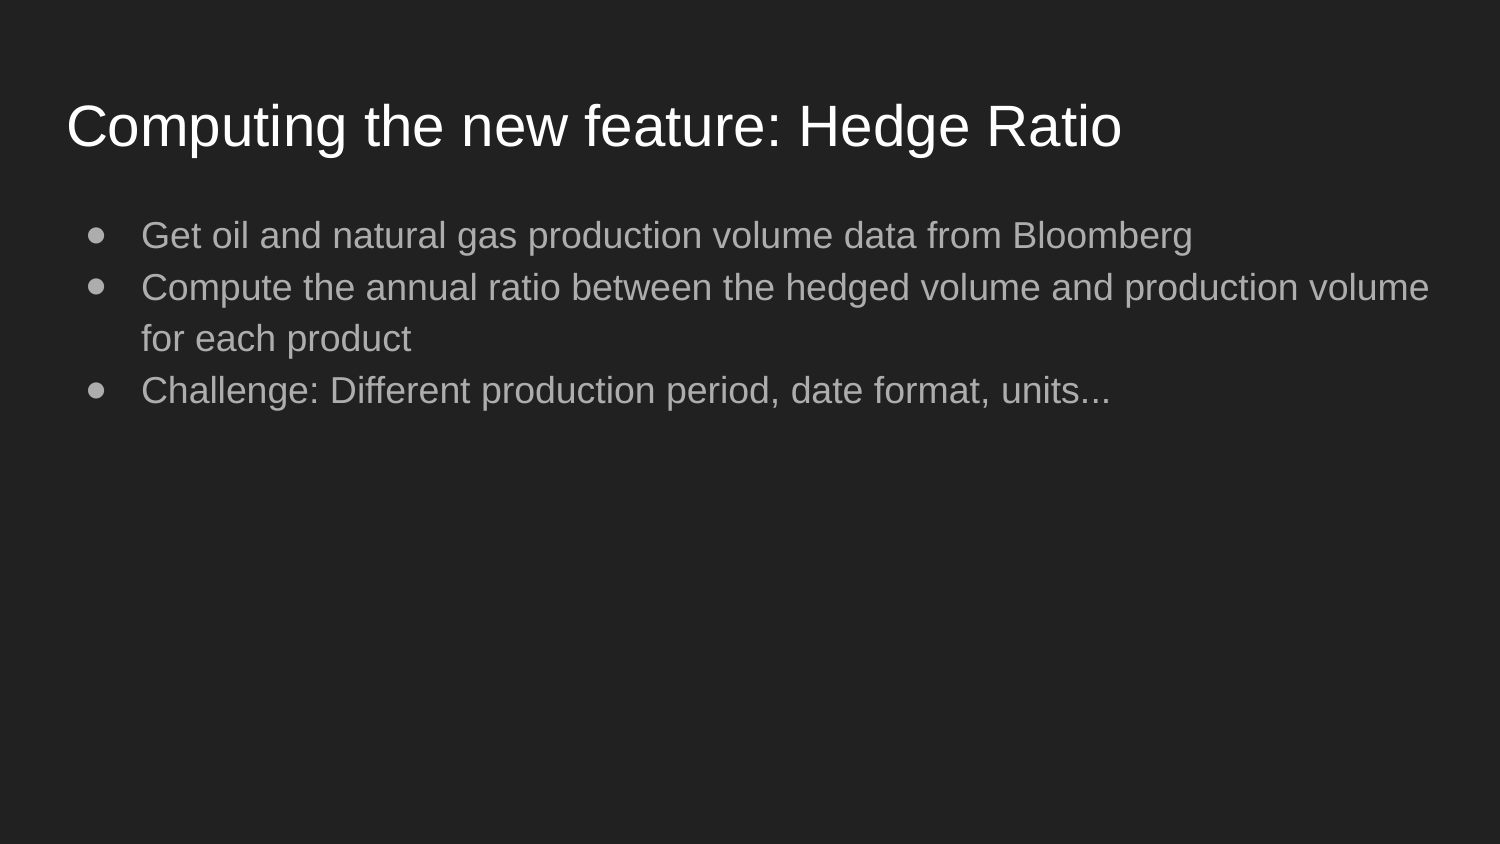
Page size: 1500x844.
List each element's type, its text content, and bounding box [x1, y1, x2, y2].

list Get oil and natural gas production volume data from Bloomberg Compute the annual ratio between the hedged volume and production volume for each product Challenge: Different production period, date format, units... [51, 189, 1449, 750]
title Computing the new feature: Hedge Ratio [51, 72, 1449, 167]
